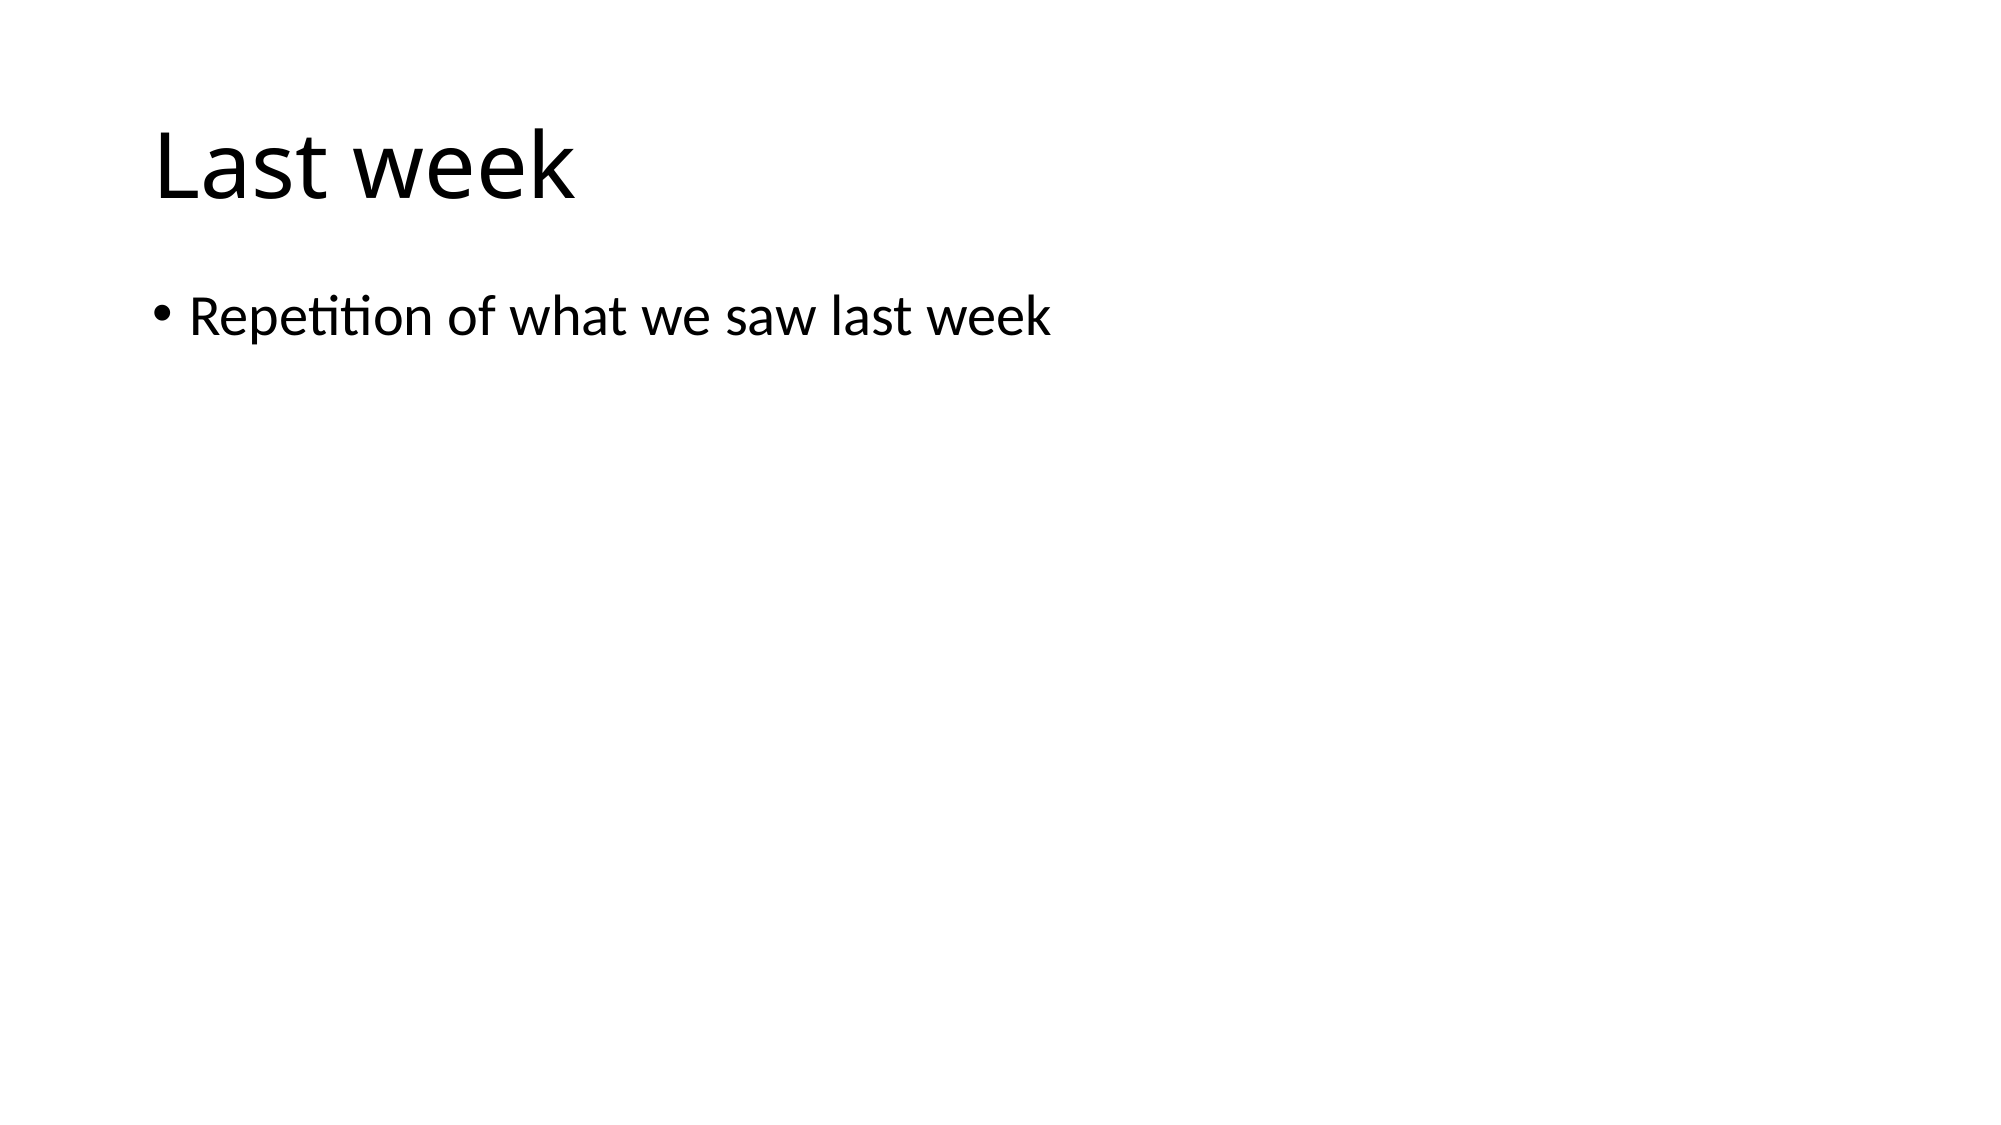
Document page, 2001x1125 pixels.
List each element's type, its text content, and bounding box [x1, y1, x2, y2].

title Last week [137, 59, 1863, 278]
text_box Repetition of what we saw last week [137, 277, 1770, 1103]
